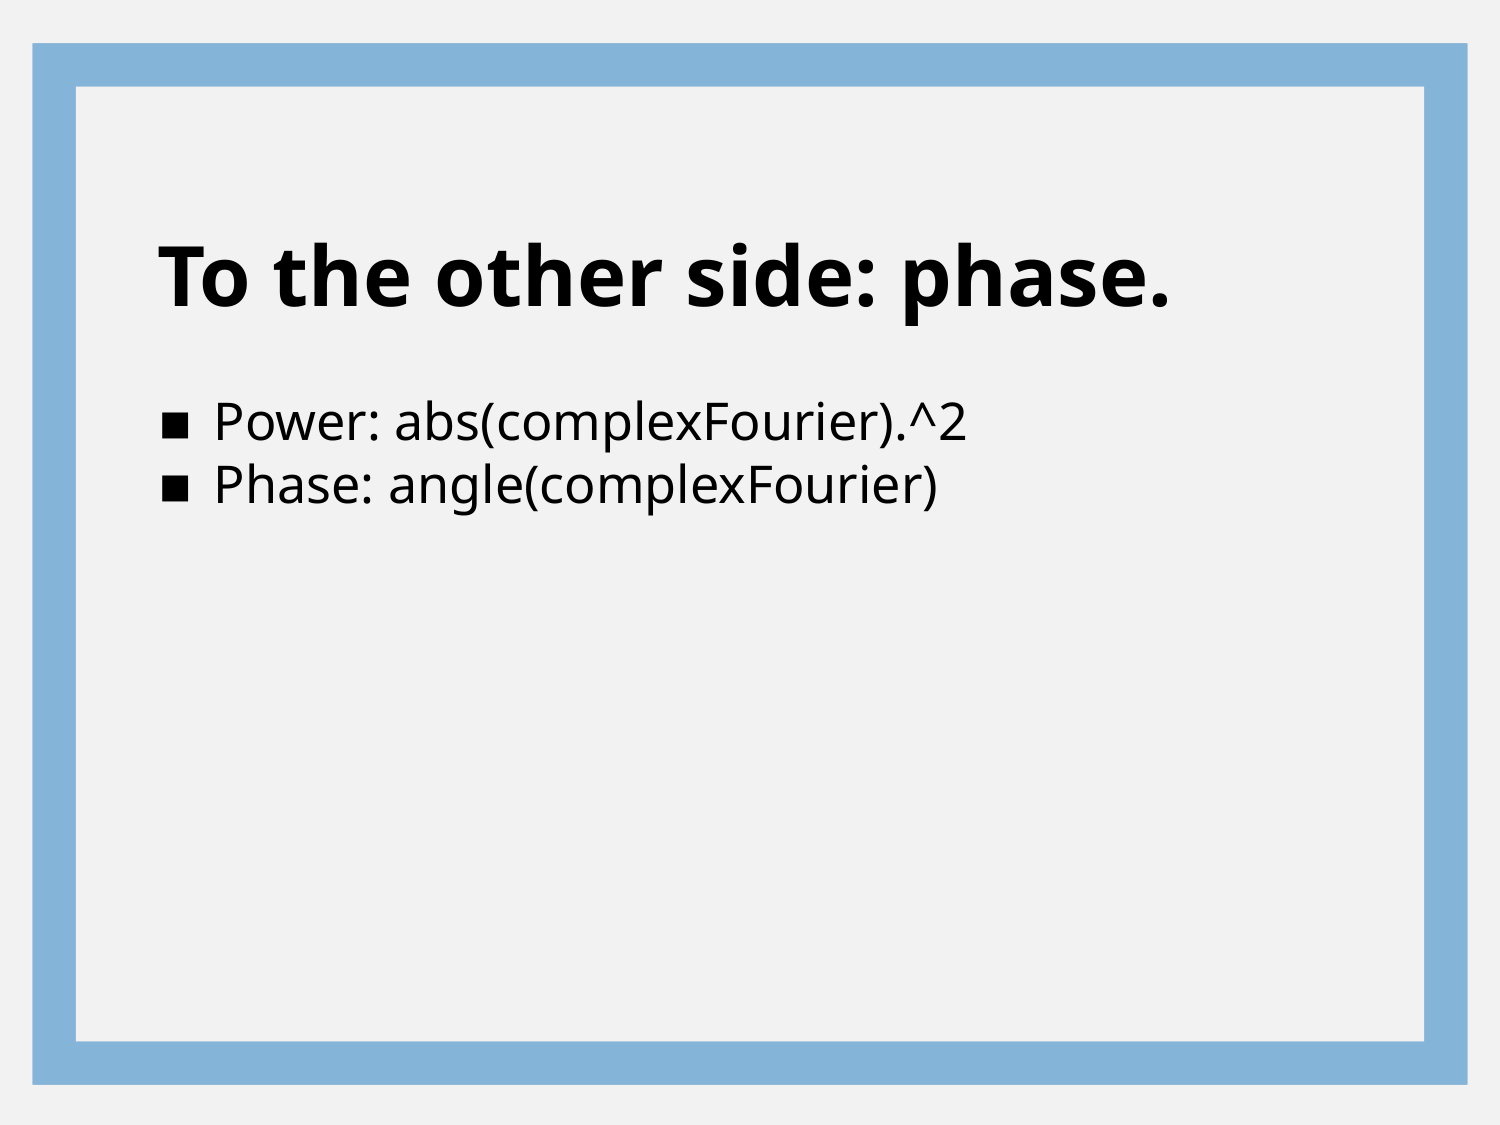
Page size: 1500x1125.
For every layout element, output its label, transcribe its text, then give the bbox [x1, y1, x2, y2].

list Power: abs(complexFourier).^2 Phase: angle(complexFourier) [142, 373, 1358, 945]
title To the other side: phase. [142, 185, 1353, 338]
